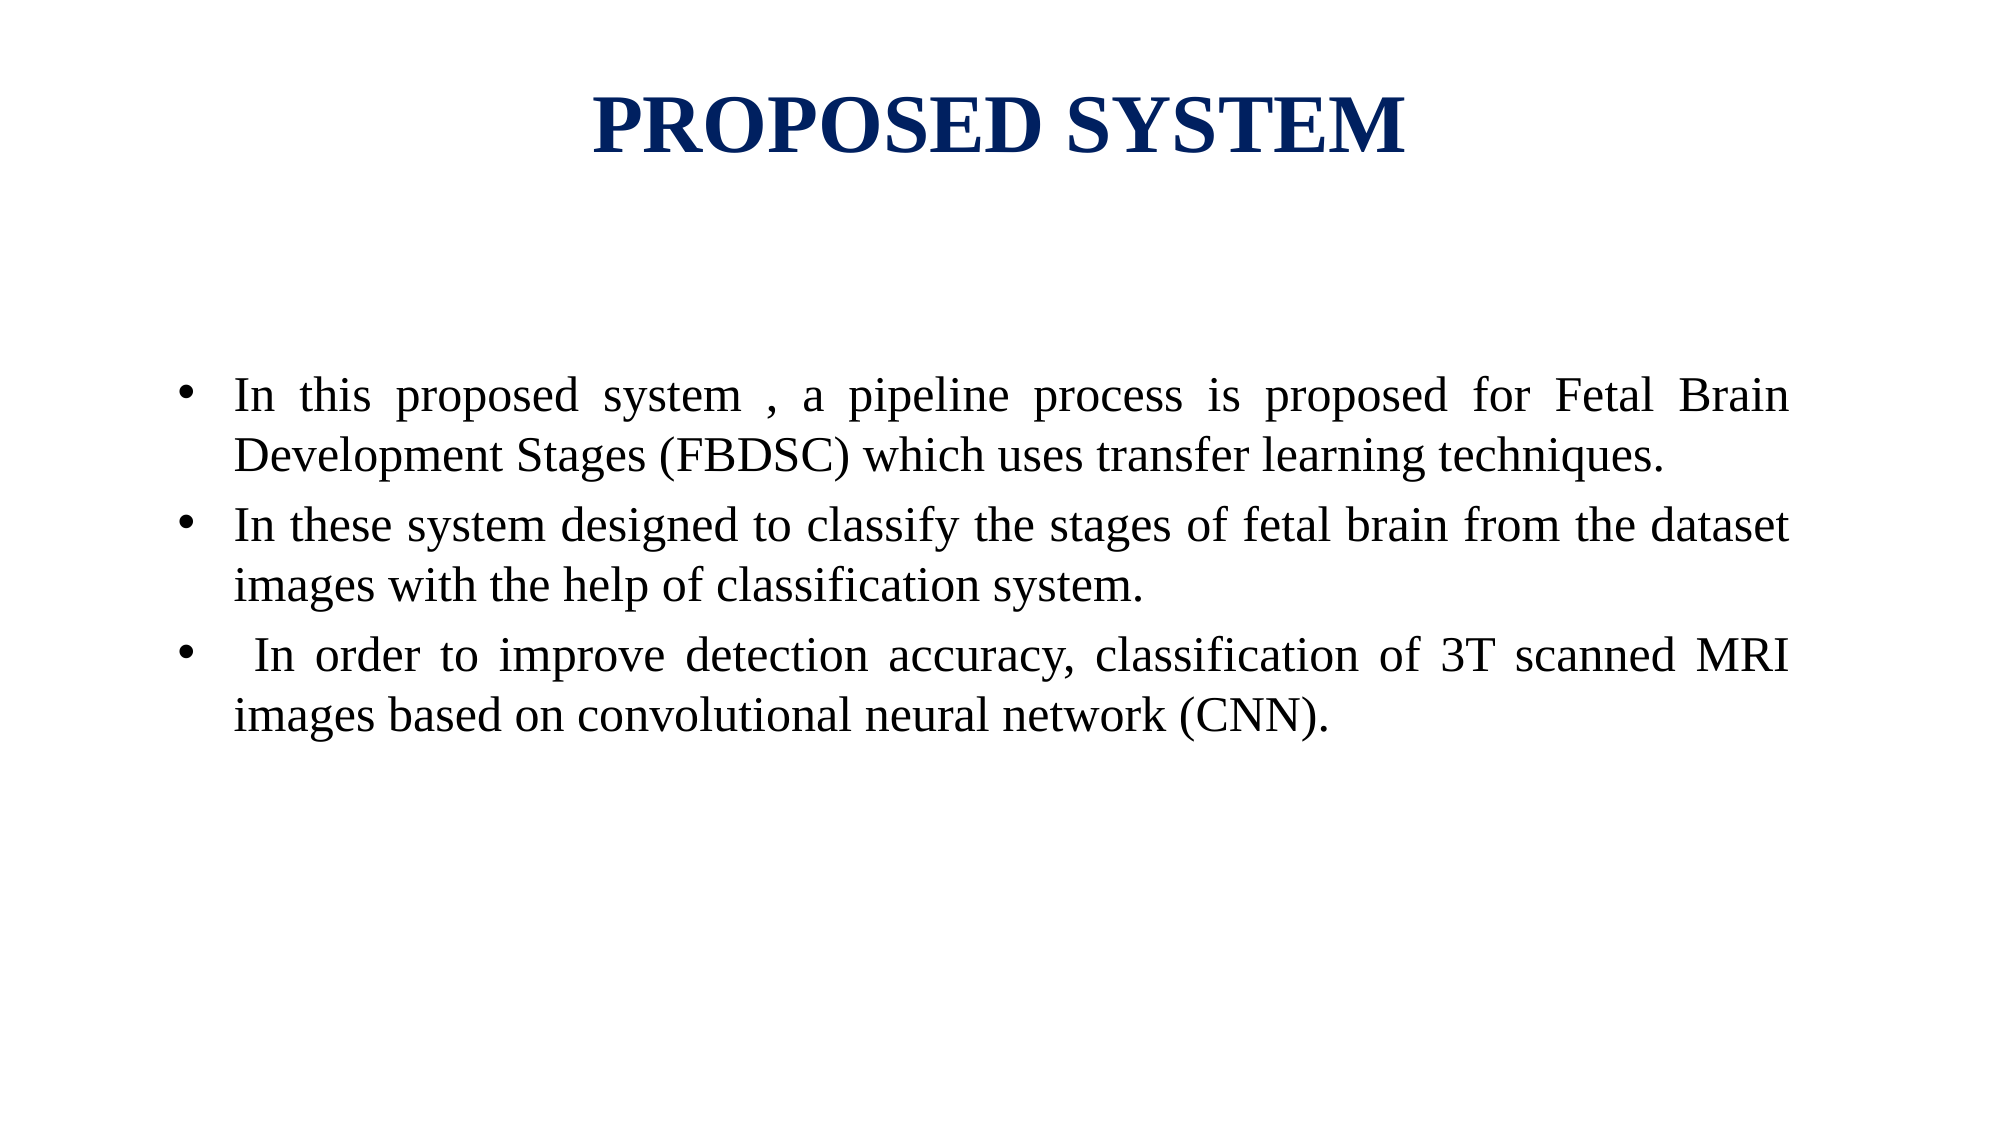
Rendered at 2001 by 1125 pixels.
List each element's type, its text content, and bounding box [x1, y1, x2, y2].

list In this proposed system , a pipeline process is proposed for Fetal Brain Development Stages (FBDSC) which uses transfer learning techniques. In these system designed to classify the stages of fetal brain from the dataset images with the help of classification system. In order to improve detection accuracy, classification of 3T scanned MRI images based on convolutional neural network (CNN). [162, 353, 1807, 925]
title PROPOSED SYSTEM [324, 24, 1675, 213]
